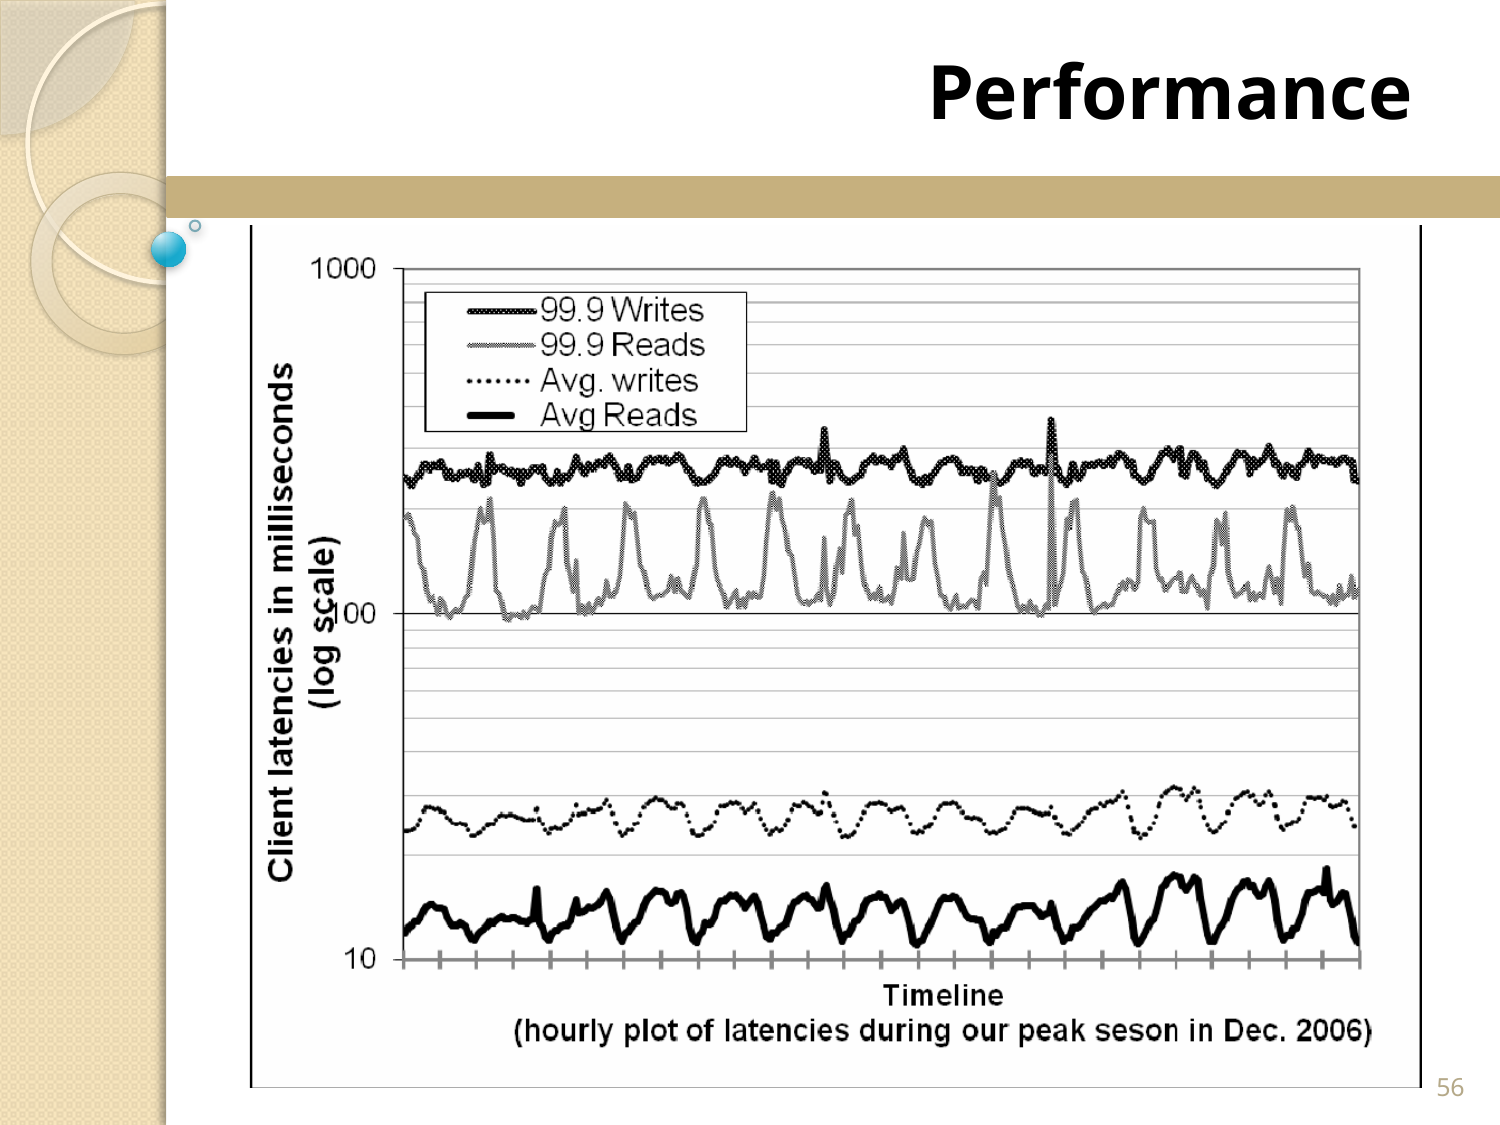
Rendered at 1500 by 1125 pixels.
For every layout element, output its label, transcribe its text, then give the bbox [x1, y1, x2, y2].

text_box [166, 176, 1500, 218]
picture [249, 224, 1423, 1088]
slide_number 56 [1413, 1034, 1488, 1113]
text_box Performance [912, 37, 1428, 143]
